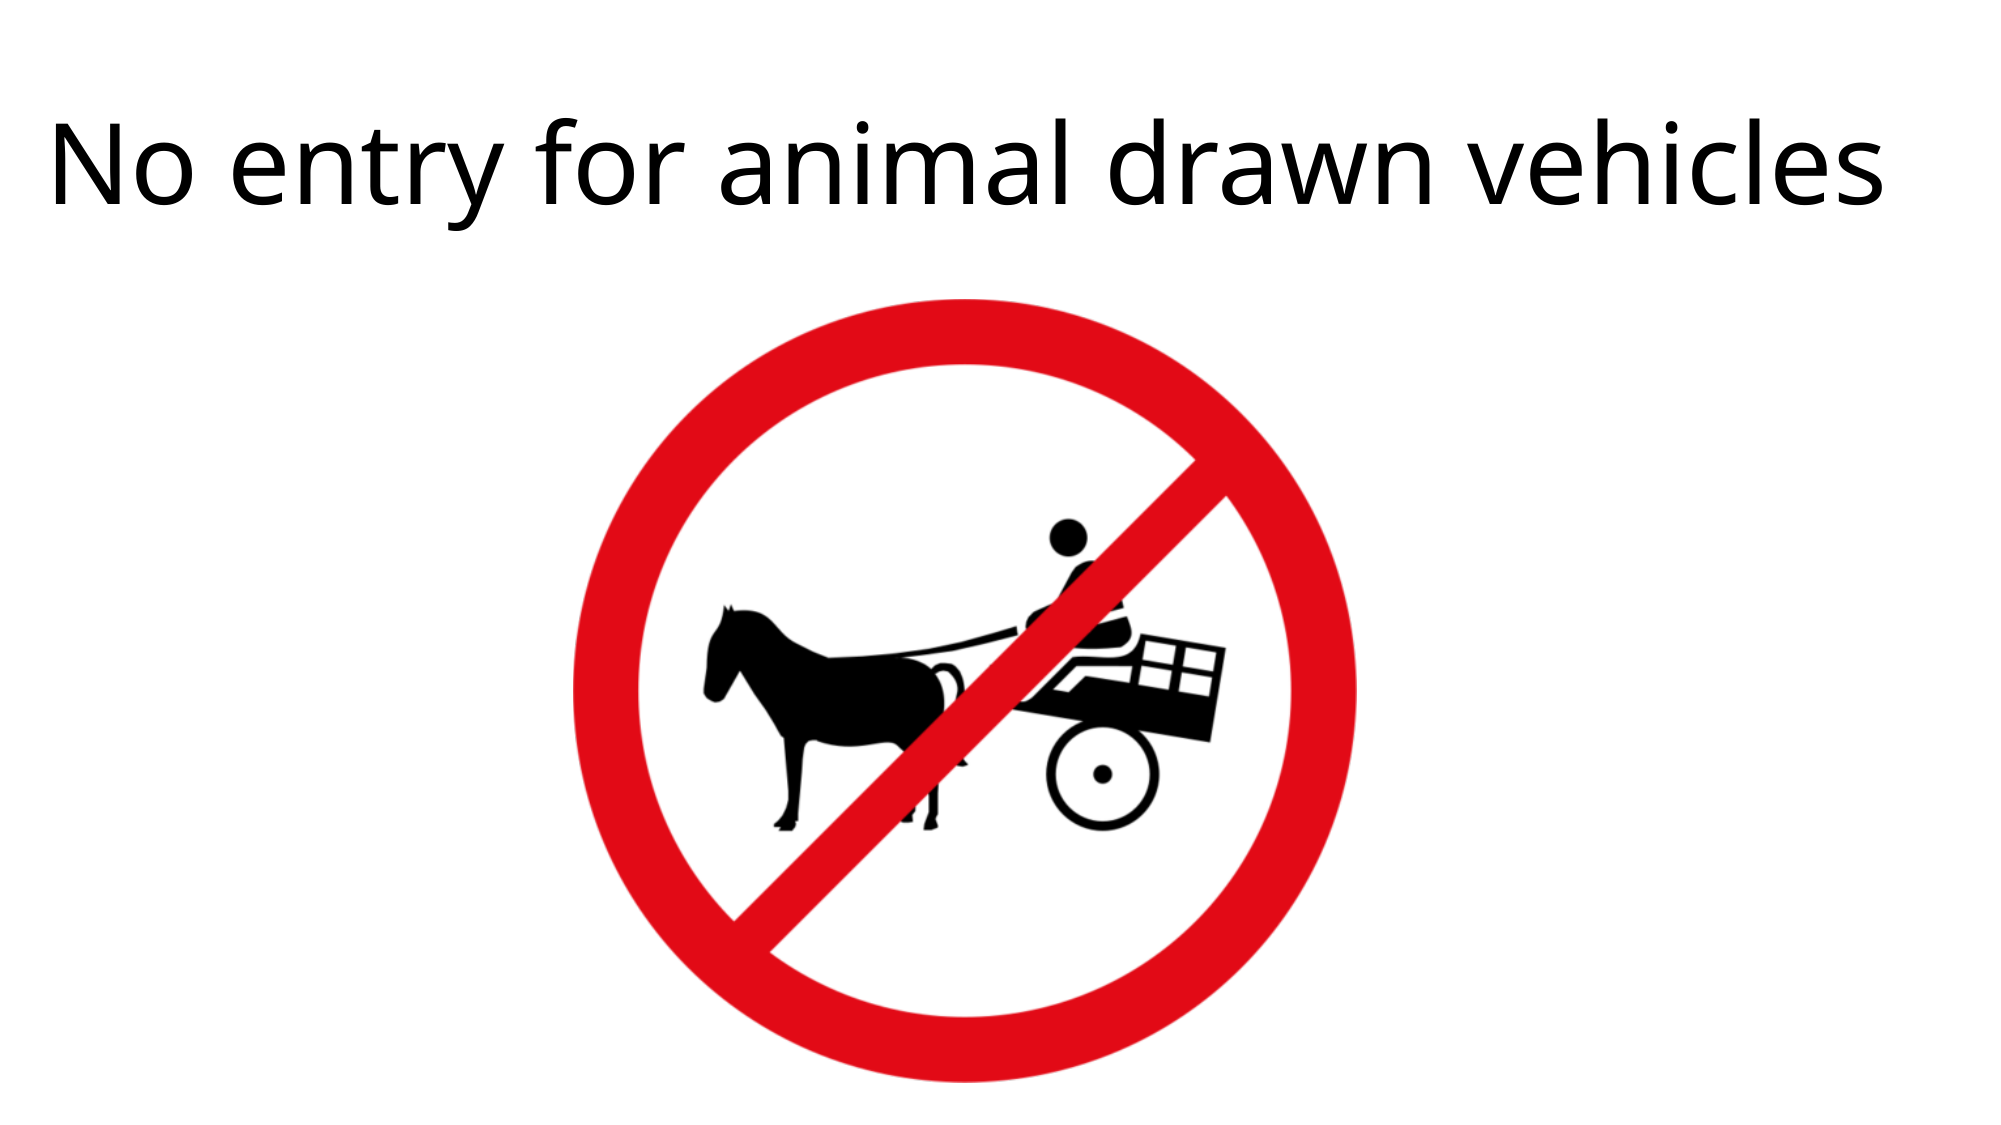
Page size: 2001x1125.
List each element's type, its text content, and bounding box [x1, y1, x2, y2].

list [573, 299, 1357, 1083]
title No entry for animal drawn vehicles [30, 59, 1954, 278]
